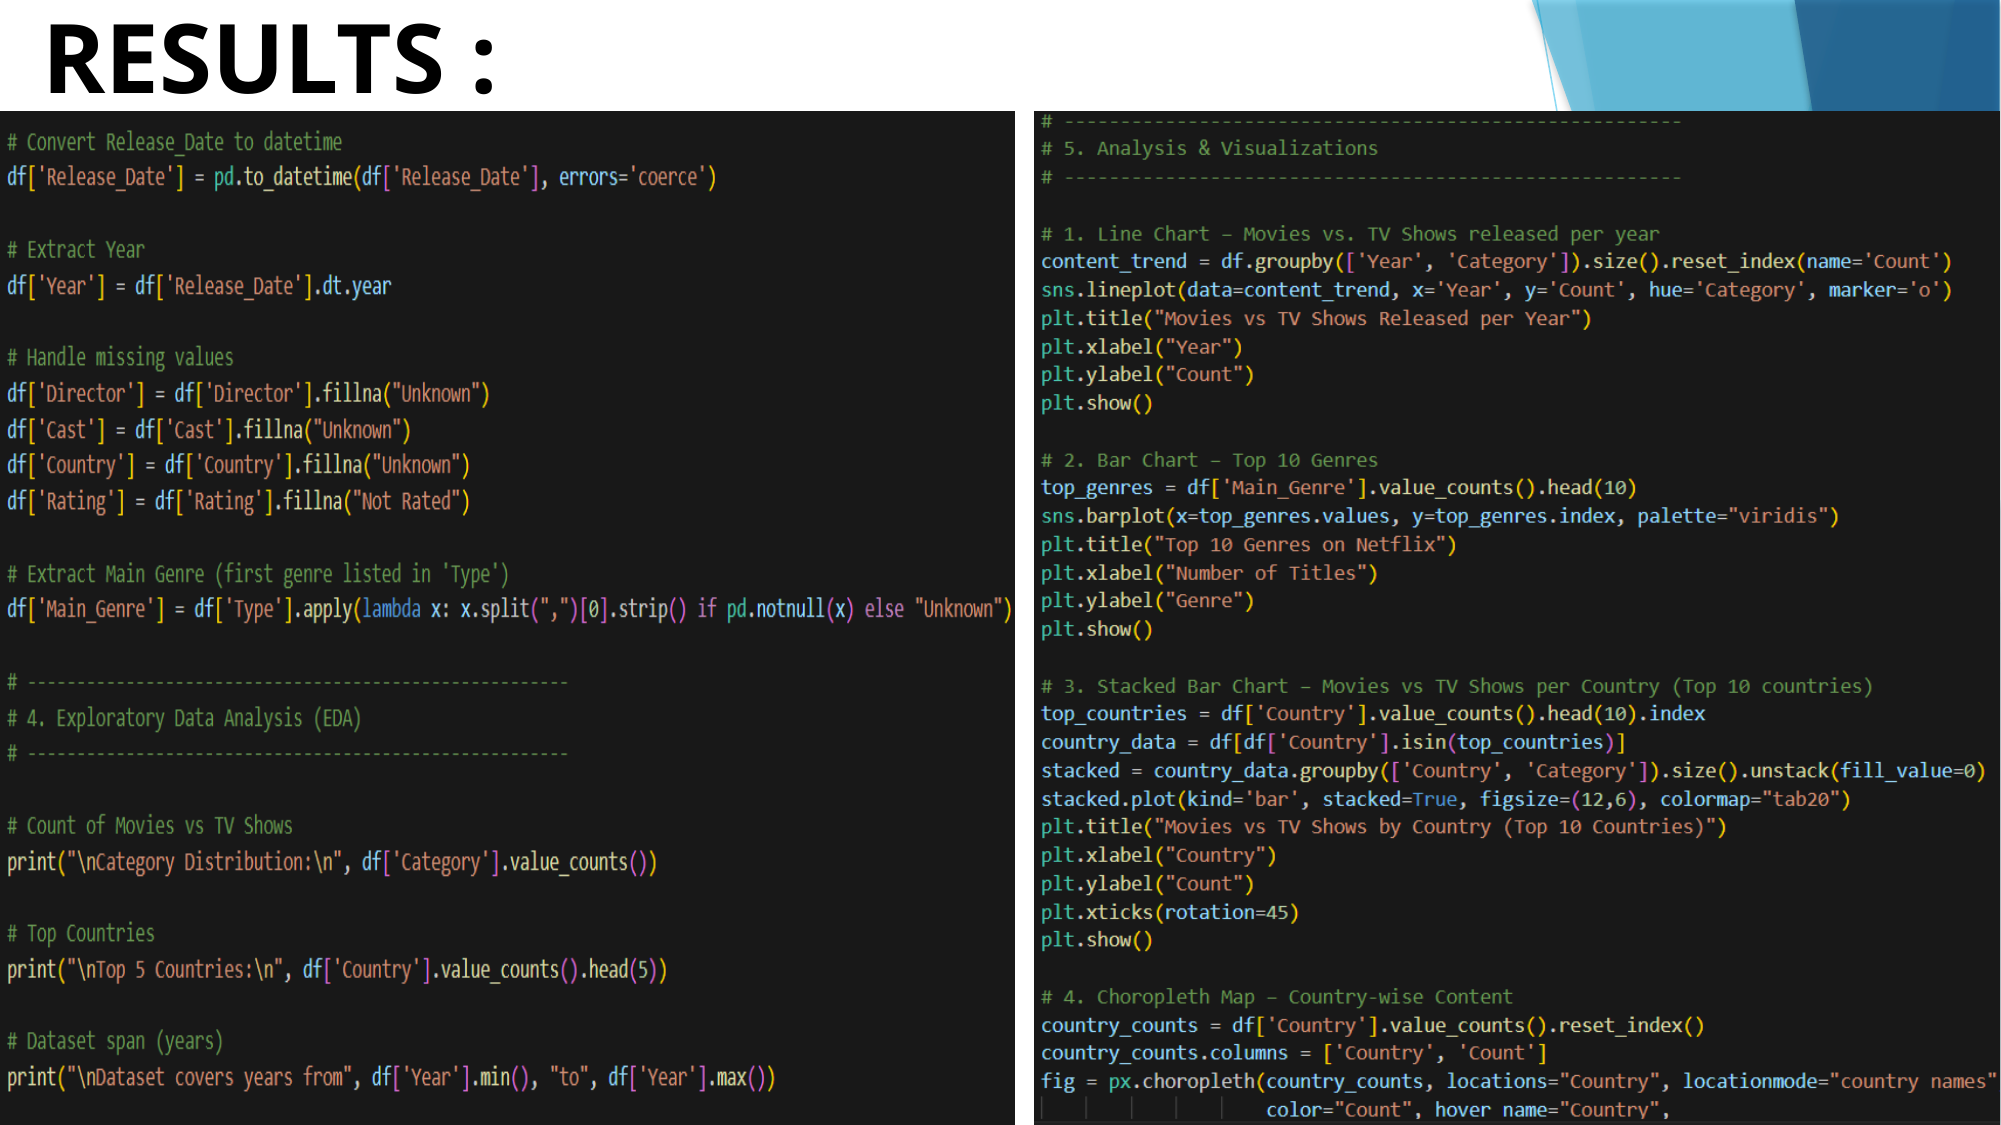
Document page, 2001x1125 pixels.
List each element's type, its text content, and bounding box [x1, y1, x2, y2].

picture [0, 111, 1016, 1125]
text_box [1020, 209, 1028, 319]
picture [1033, 111, 2000, 1125]
title RESULTS : [27, 0, 517, 110]
